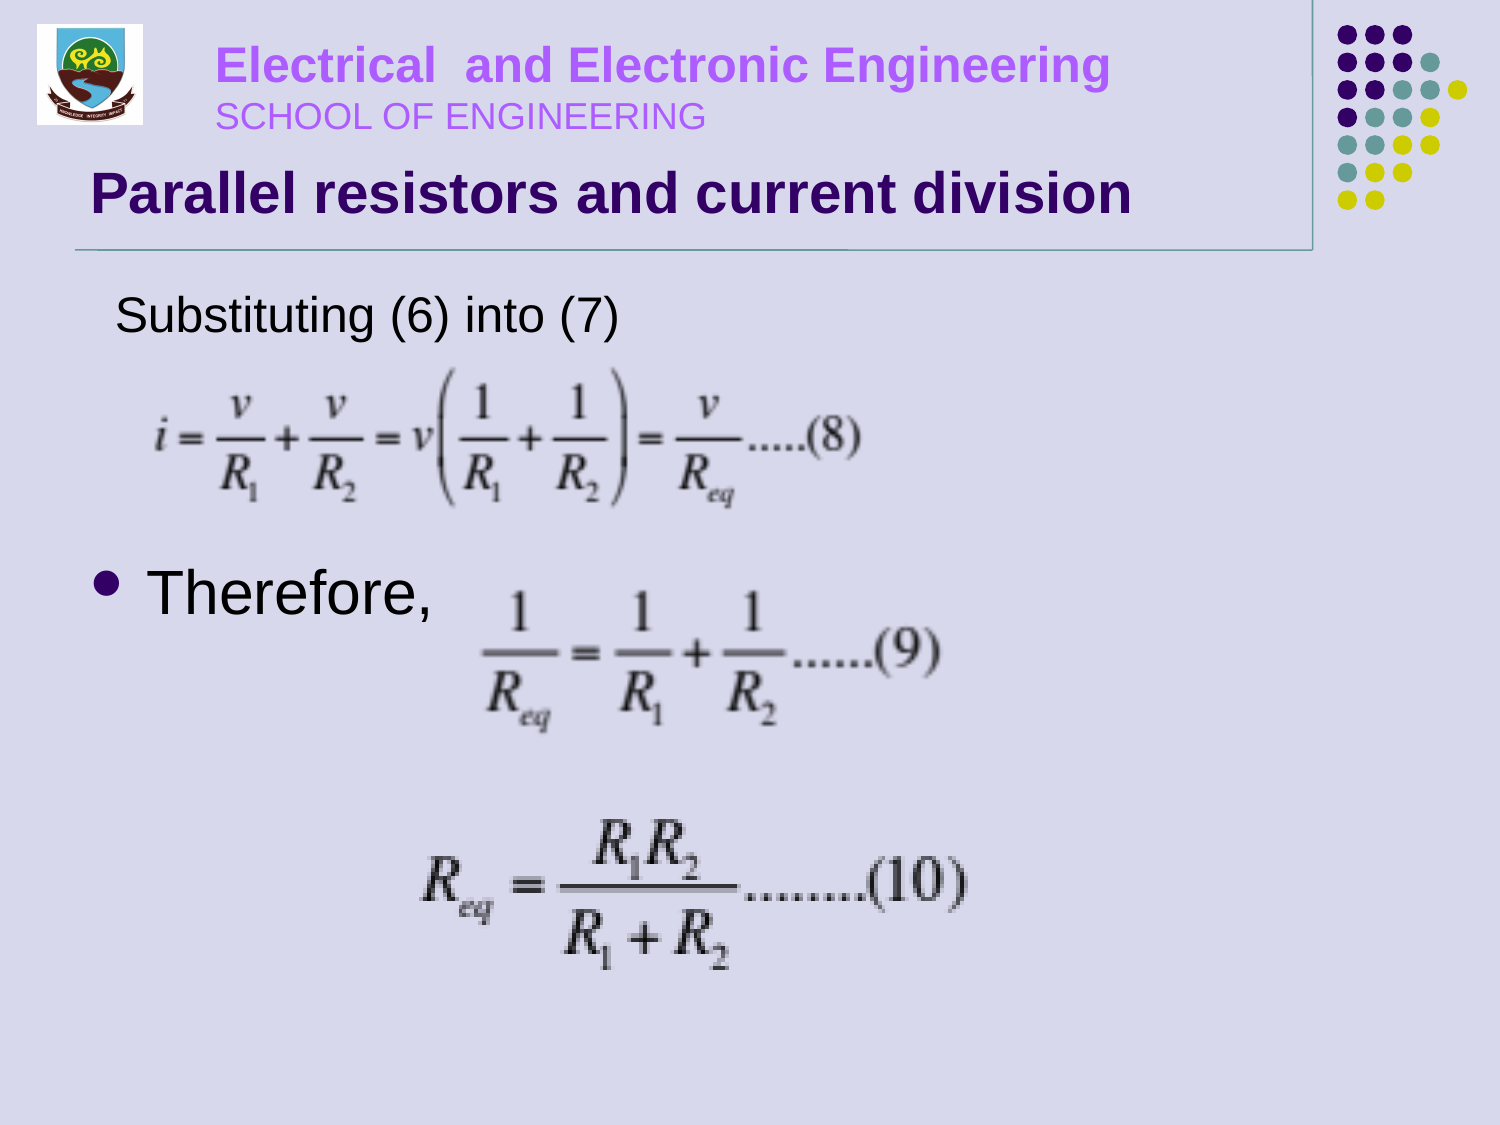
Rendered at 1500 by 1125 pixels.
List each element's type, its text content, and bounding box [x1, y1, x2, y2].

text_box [474, 574, 945, 738]
title Parallel resistors and current division [75, 20, 1313, 233]
text_box Substituting (6) into (7) [99, 274, 725, 350]
picture [37, 24, 143, 126]
list Therefore, [75, 282, 1425, 1006]
text_box Electrical and Electronic Engineering SCHOOL OF ENGINEERING [199, 24, 1238, 145]
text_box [412, 799, 969, 976]
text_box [149, 362, 864, 513]
